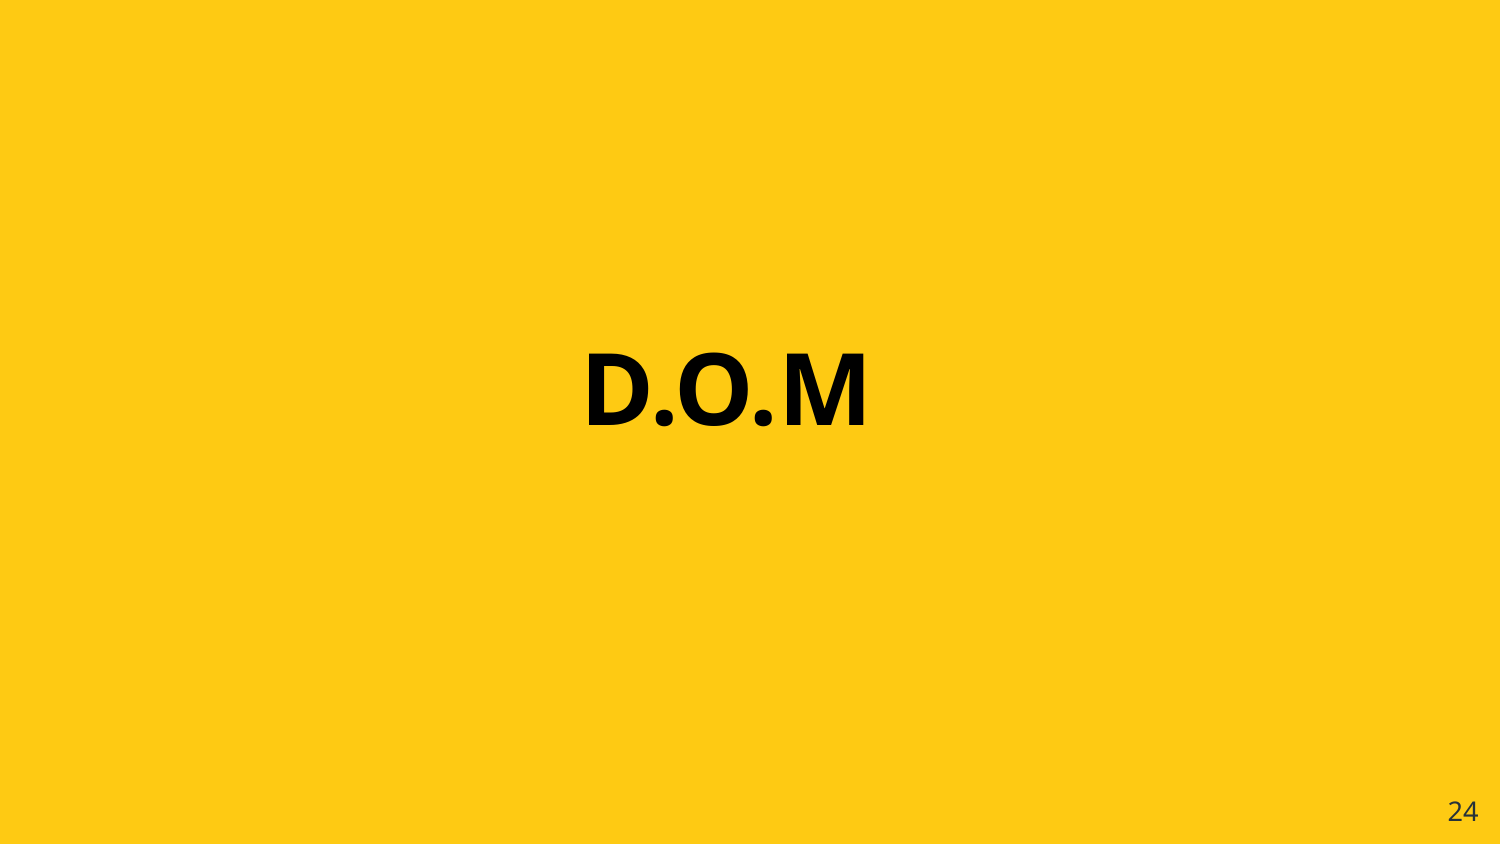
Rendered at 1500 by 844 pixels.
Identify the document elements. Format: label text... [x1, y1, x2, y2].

slide_number 24 [1403, 779, 1494, 844]
text_box D.O.M [214, 310, 1265, 488]
